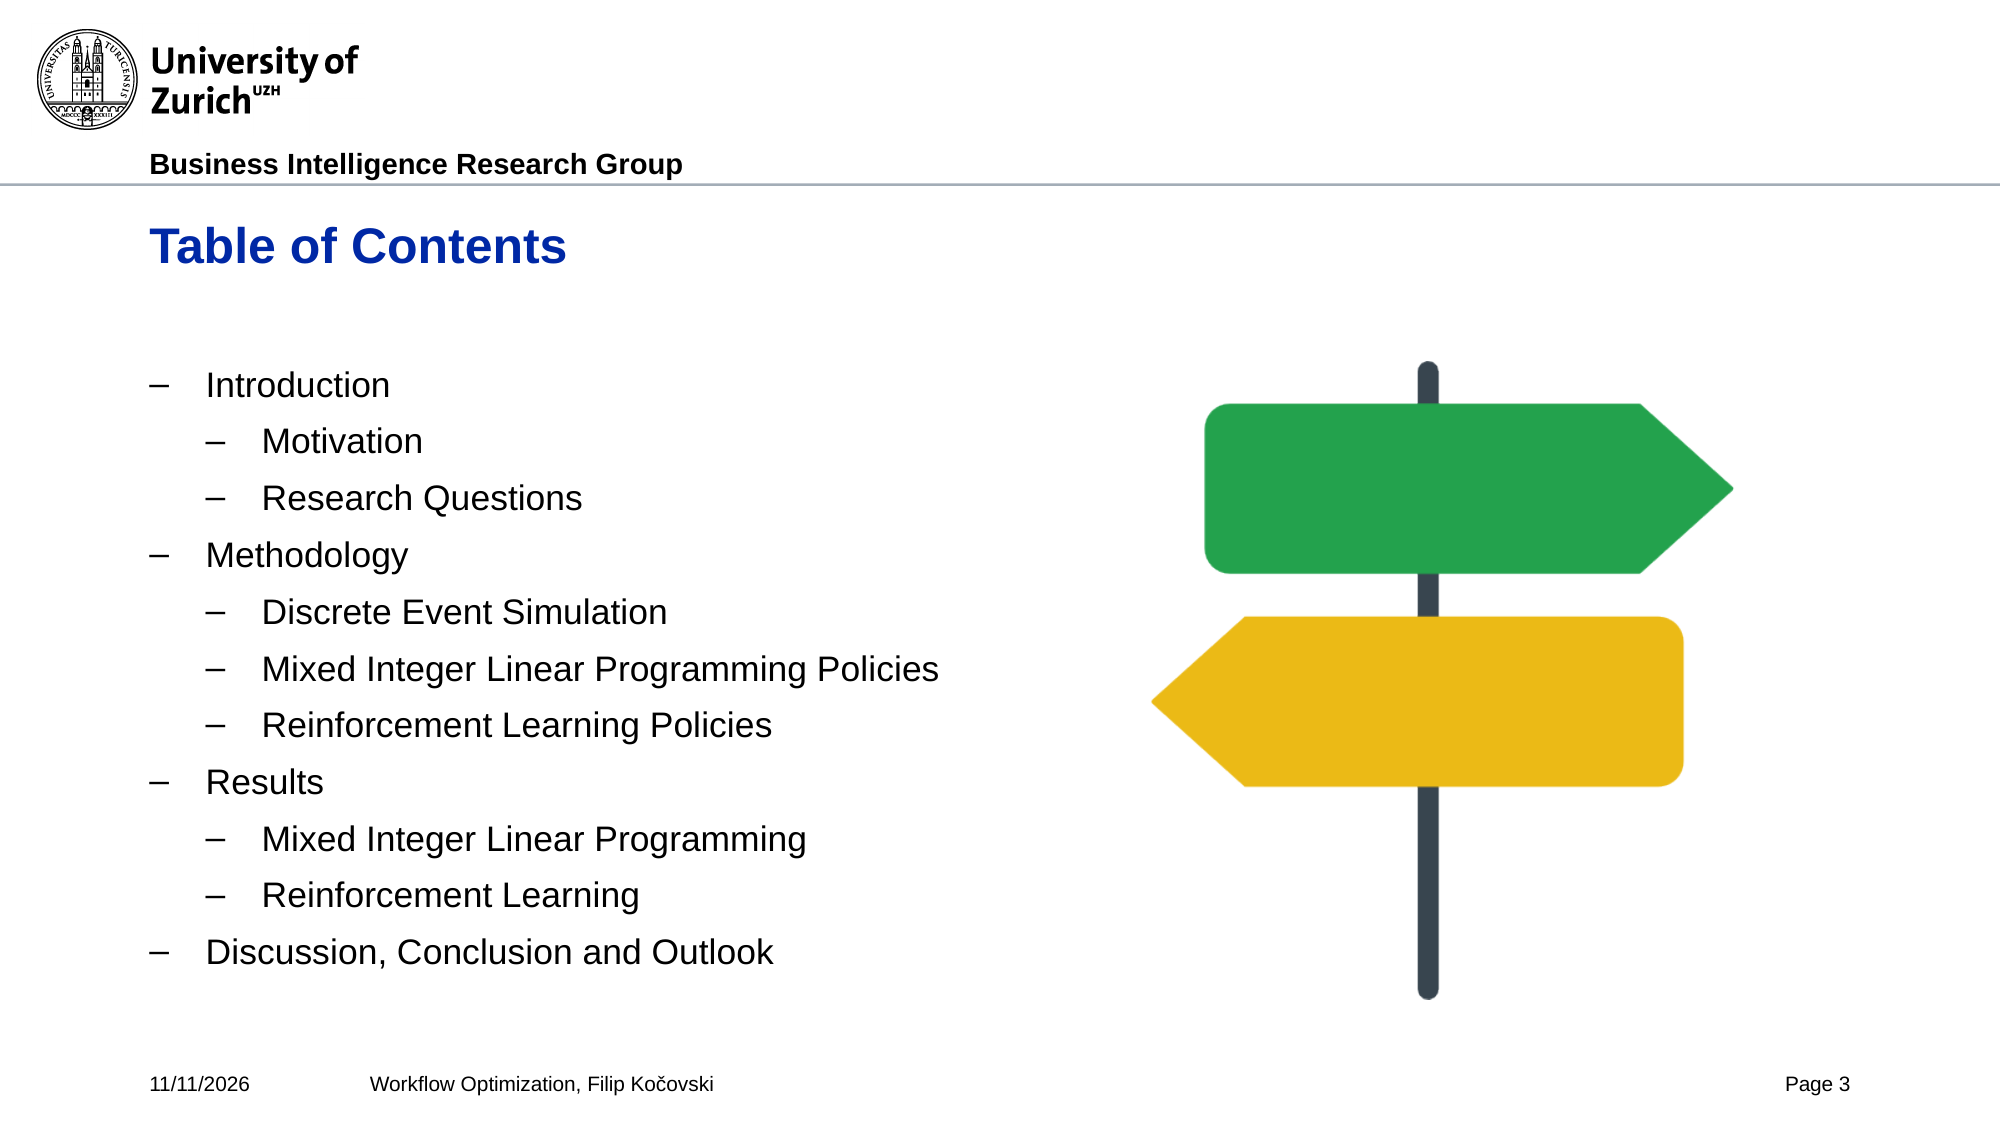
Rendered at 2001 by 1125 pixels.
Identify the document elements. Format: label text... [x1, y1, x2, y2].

slide_number Page 3 [1714, 1070, 1851, 1106]
list Introduction Motivation Research Questions Methodology Discrete Event Simulation Mixed Integer Linear Programming Policies Reinforcement Learning Policies Results Mixed Integer Linear Programming Reinforcement Learning Discussion, Conclusion and Outlook [149, 361, 971, 1000]
footer Workflow Optimization, Filip Kočovski [369, 1070, 1520, 1106]
title Table of Contents [149, 208, 1851, 338]
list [1123, 361, 1762, 1000]
picture [31, 23, 365, 136]
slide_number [149, 1070, 354, 1106]
